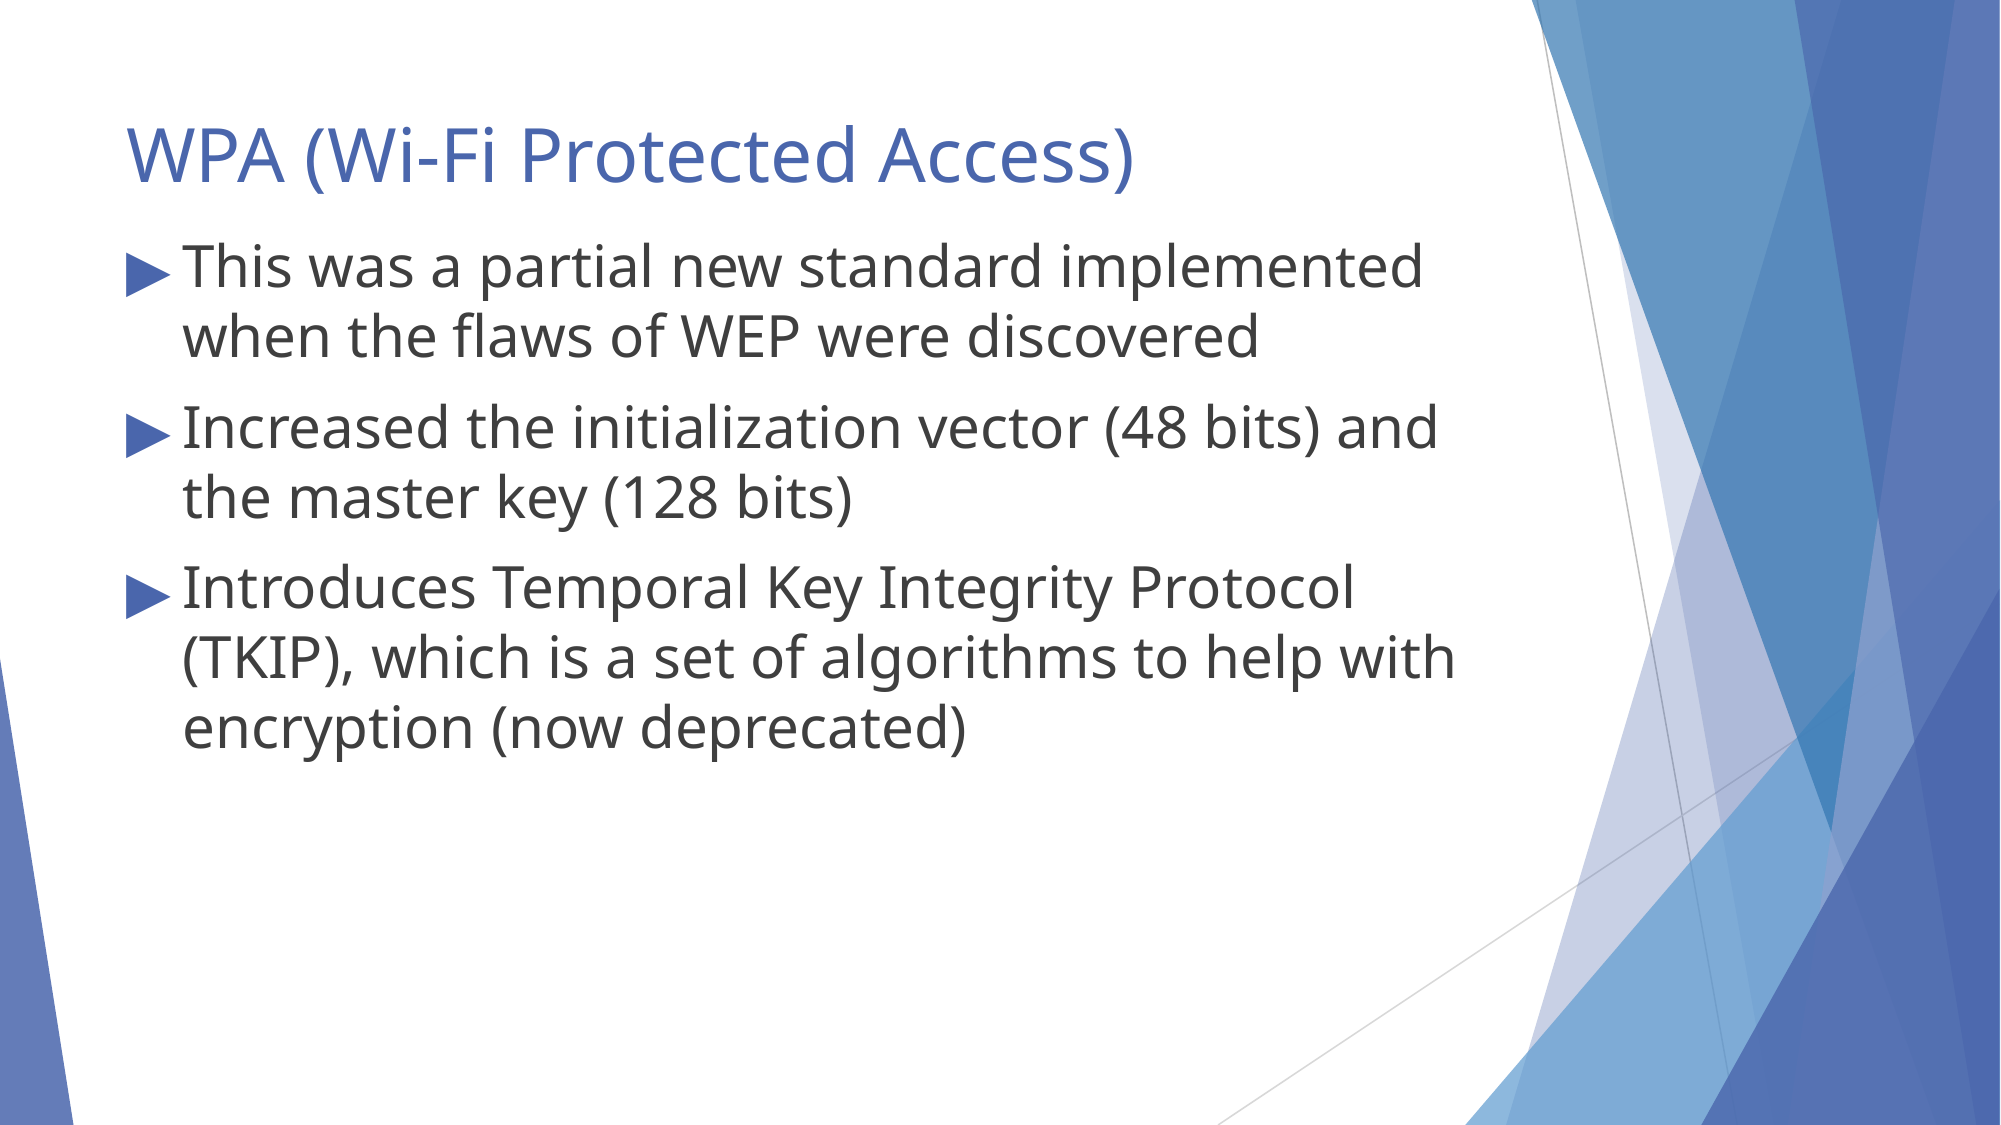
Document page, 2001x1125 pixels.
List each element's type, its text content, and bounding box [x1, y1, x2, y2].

title WPA (Wi-Fi Protected Access) [111, 99, 1522, 212]
list This was a partial new standard implemented when the flaws of WEP were discovered Increased the initialization vector (48 bits) and the master key (128 bits) Introduces Temporal Key Integrity Protocol (TKIP), which is a set of algorithms to help with encryption (now deprecated) [111, 221, 1522, 992]
